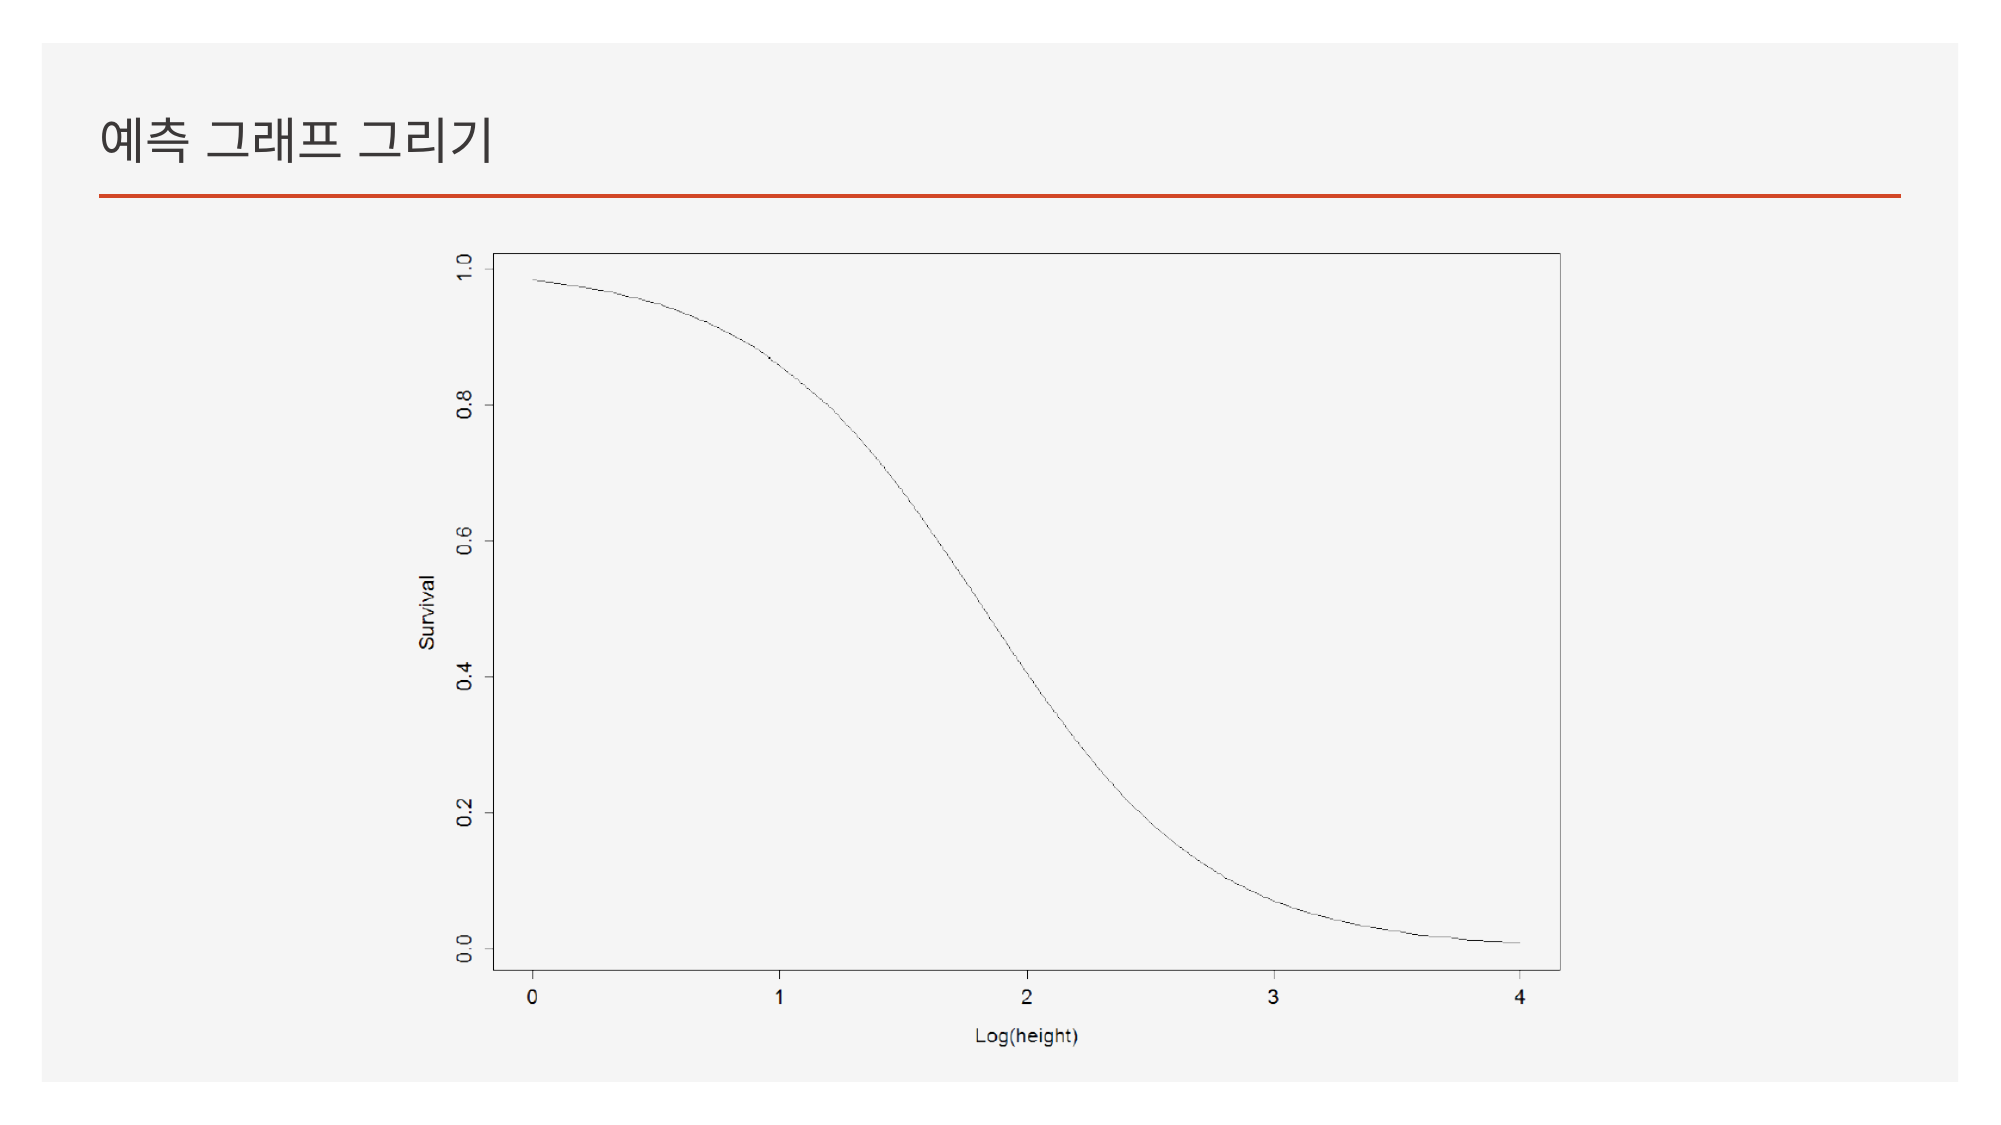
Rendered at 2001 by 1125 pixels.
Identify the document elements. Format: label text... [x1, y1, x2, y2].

picture [400, 234, 1573, 1058]
list 예측 그래프 그리기 [84, 72, 1425, 178]
